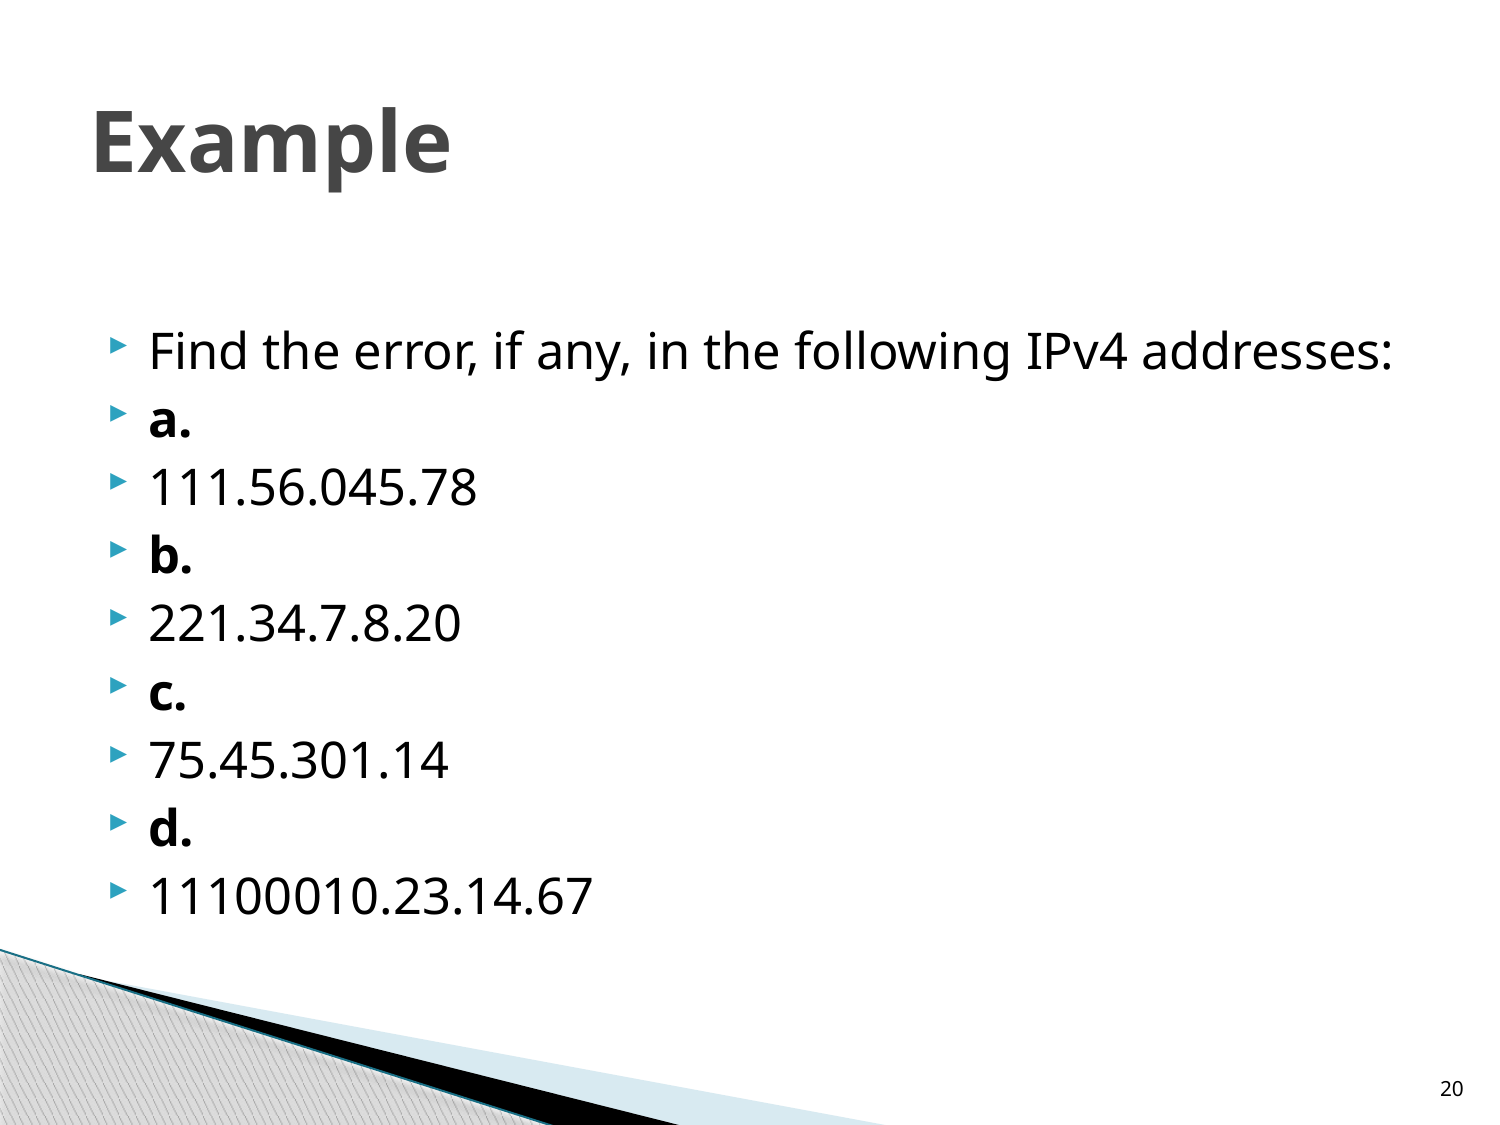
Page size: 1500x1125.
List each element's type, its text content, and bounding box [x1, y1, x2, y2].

title Example [75, 45, 1425, 233]
list Find the error, if any, in the following IPv4 addresses: a. 111.56.045.78 b. 221.34.7.8.20 c. 75.45.301.14 d. 11100010.23.14.67 [75, 243, 1425, 986]
slide_number 20 [1418, 1051, 1479, 1112]
